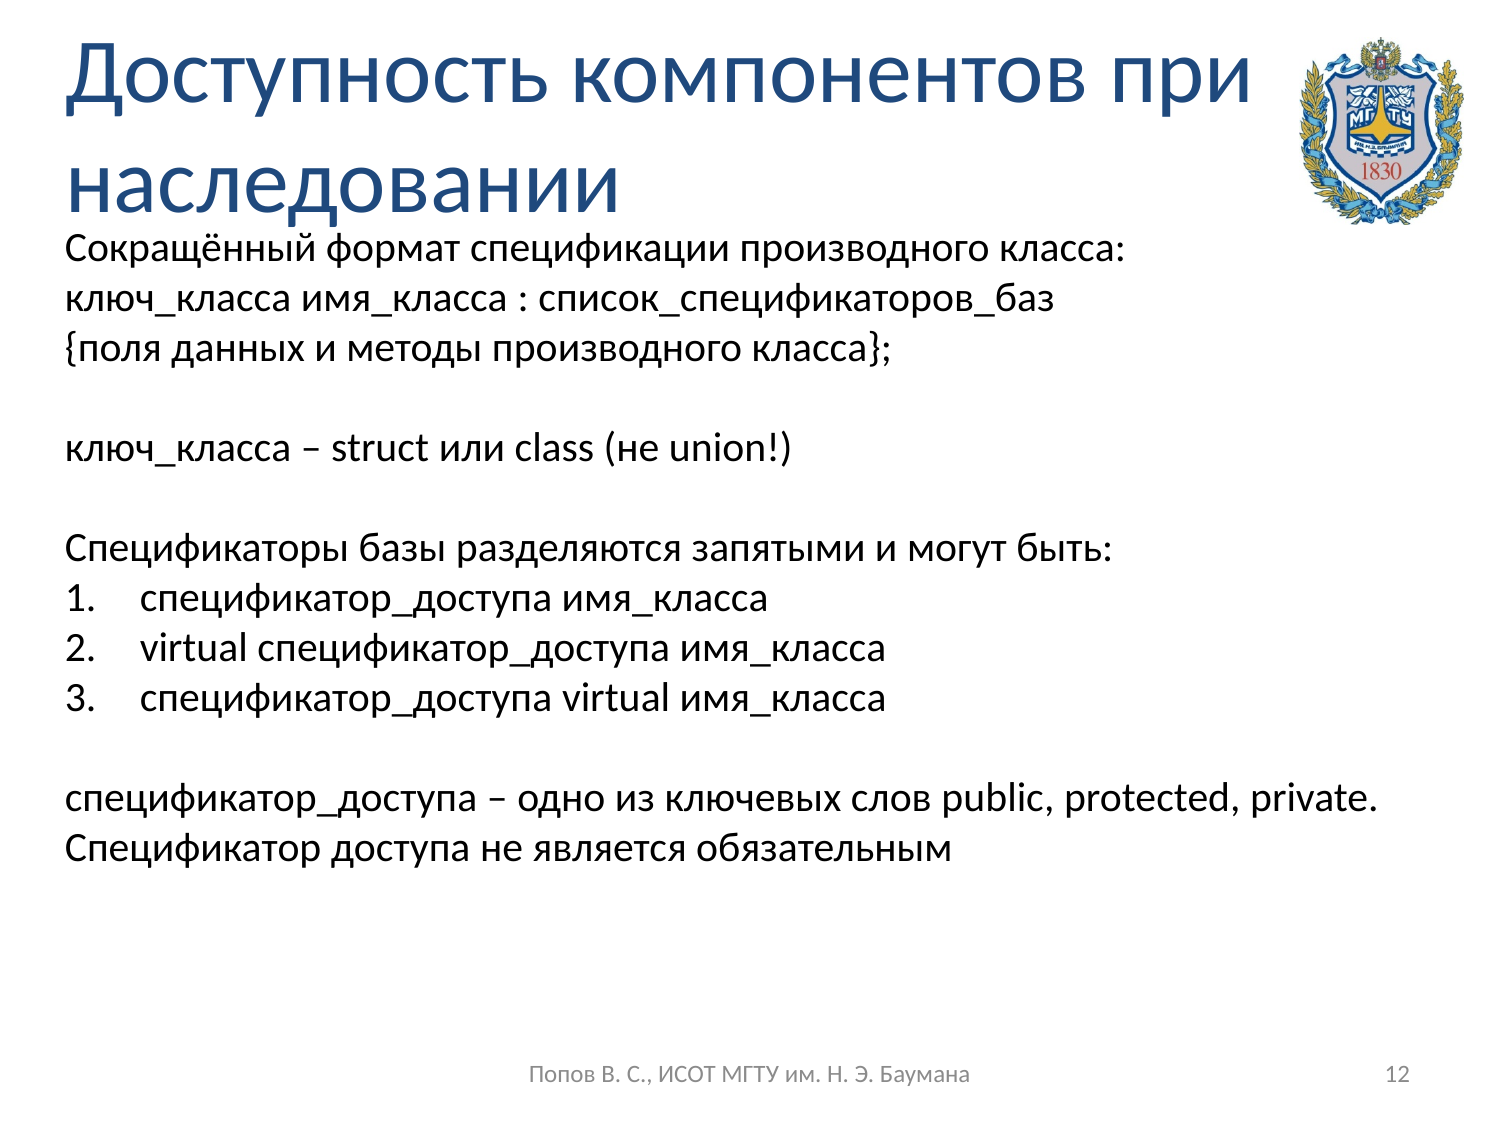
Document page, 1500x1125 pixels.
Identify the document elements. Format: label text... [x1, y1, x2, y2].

slide_number 12 [1074, 1042, 1425, 1103]
title Доступность компонентов при наследовании [50, 0, 1275, 212]
footer Попов В. С., ИСОТ МГТУ им. Н. Э. Баумана [512, 1042, 988, 1103]
text_box Сокращённый формат спецификации производного класса: ключ_класса имя_класса : список_спецификаторов_баз {поля данных и методы производного класса}; ключ_класса – struct или class (не union!) Спецификаторы базы разделяются запятыми и могут быть: спецификатор_доступа имя_класса virtual спецификатор_доступа имя_класса спецификатор_доступа virtual имя_класса спецификатор_доступа – одно из ключевых слов public, protected, private. Спецификатор доступа не является обязательным [50, 212, 1450, 878]
picture [1299, 37, 1464, 226]
